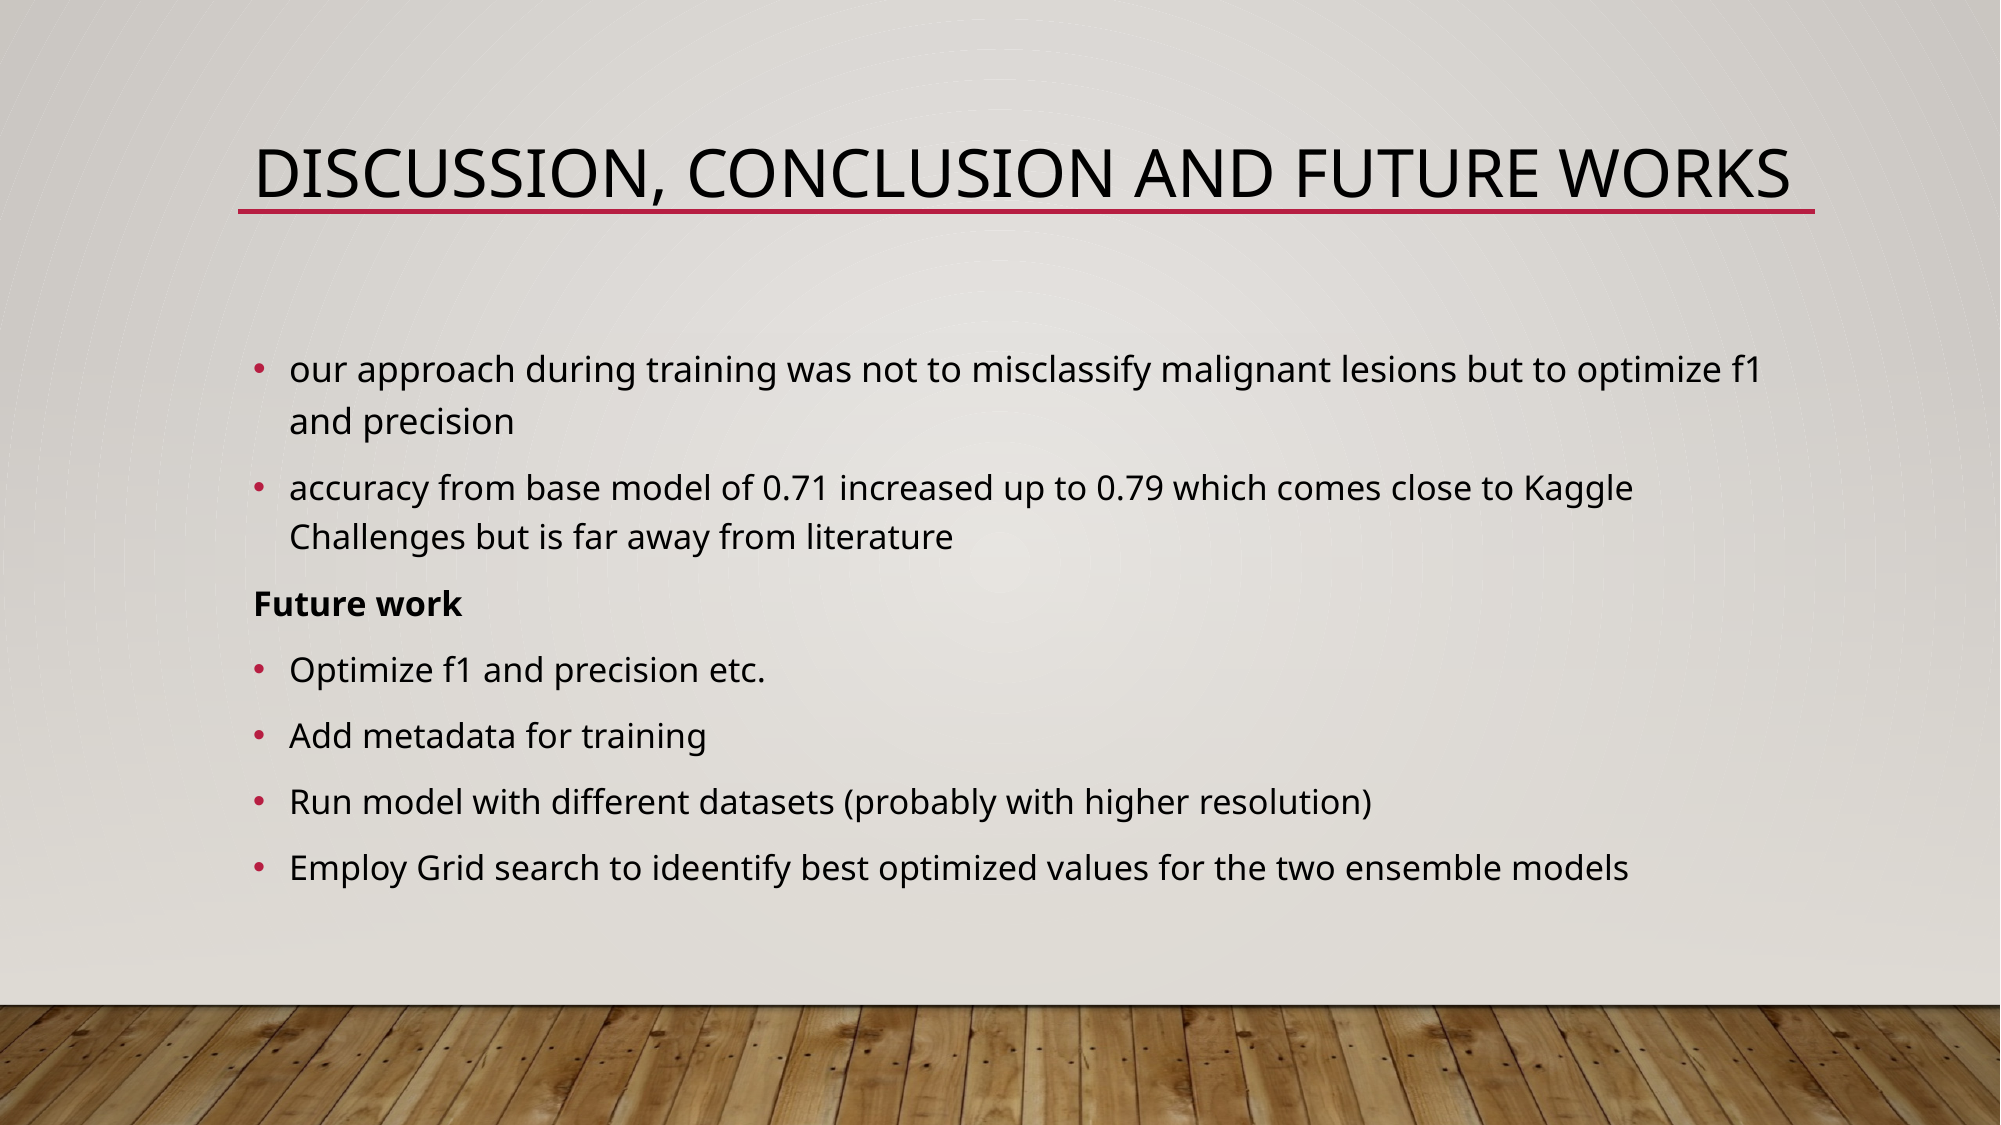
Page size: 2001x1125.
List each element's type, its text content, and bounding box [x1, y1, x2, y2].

title Discussion, Conclusion and future works [238, 131, 1814, 305]
list our approach during training was not to misclassify malignant lesions but to optimize f1 and precision accuracy from base model of 0.71 increased up to 0.79 which comes close to Kaggle Challenges but is far away from literature Future work Optimize f1 and precision etc. Add metadata for training Run model with different datasets (probably with higher resolution) Employ Grid search to ideentify best optimized values for the two ensemble models [238, 330, 1814, 897]
picture [0, 1005, 2000, 1125]
